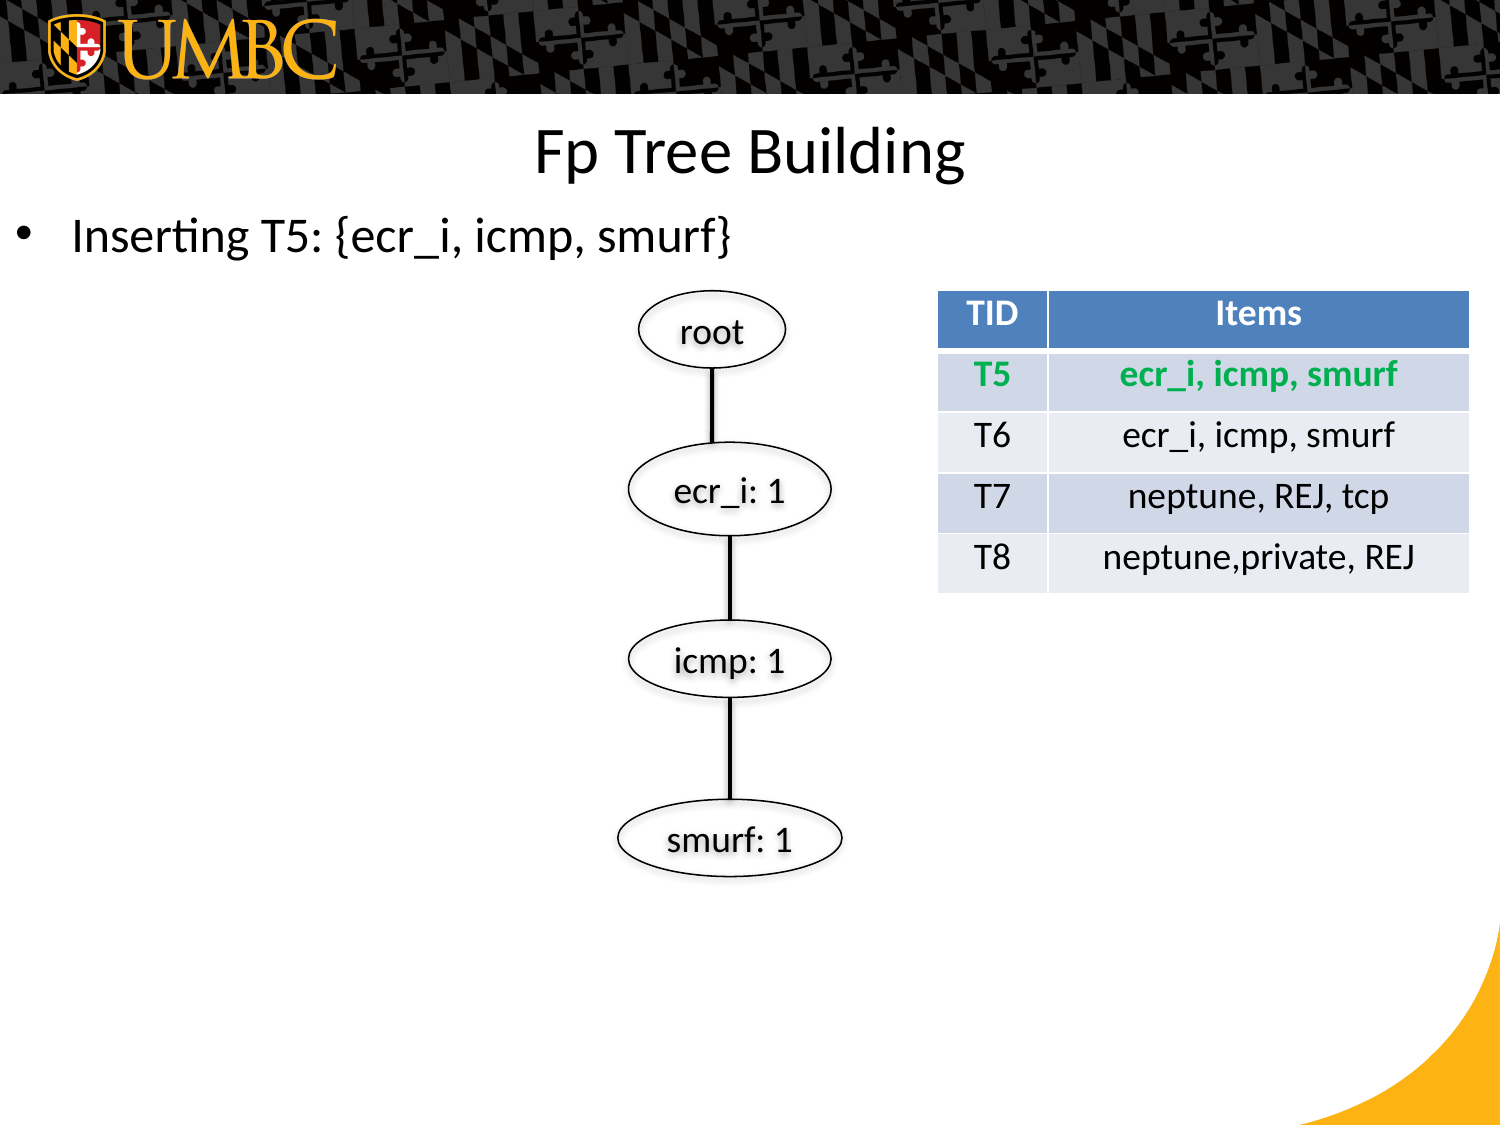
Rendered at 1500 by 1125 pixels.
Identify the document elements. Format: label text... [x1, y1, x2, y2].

list Inserting T5: {ecr_i, icmp, smurf} [0, 194, 1500, 1125]
table_cell ecr_i, icmp, smurf [1049, 413, 1469, 472]
table_cell neptune,private, REJ [1049, 534, 1469, 593]
table_cell ecr_i, icmp, smurf [1049, 354, 1469, 411]
table_header TID [938, 291, 1047, 348]
table_cell T7 [938, 474, 1047, 533]
table_cell neptune, REJ, tcp [1049, 474, 1469, 533]
table_cell T8 [938, 534, 1047, 593]
table_cell T6 [938, 413, 1047, 472]
text_box smurf: 1 [617, 798, 843, 878]
text_box icmp: 1 [627, 619, 832, 699]
text_box ecr_i: 1 [627, 441, 832, 537]
table_cell T5 [938, 354, 1047, 411]
title Fp Tree Building [0, 98, 1500, 194]
table_header Items [1049, 291, 1469, 348]
picture [0, 0, 1500, 94]
text_box root [637, 289, 787, 369]
